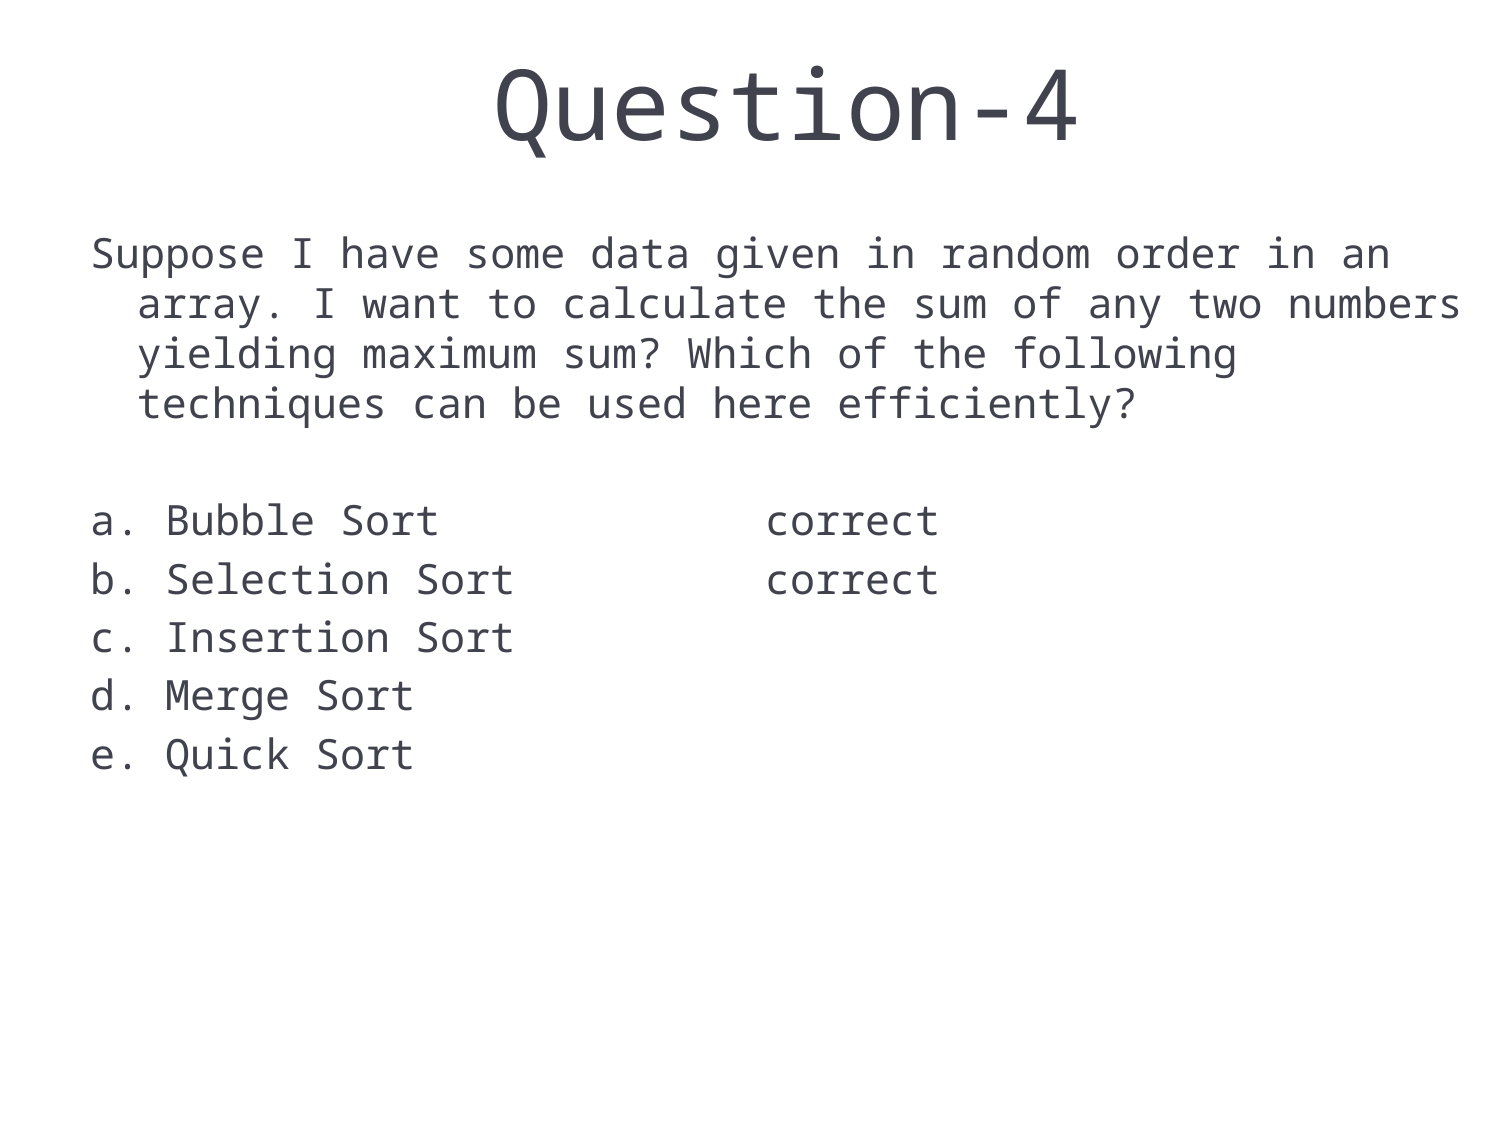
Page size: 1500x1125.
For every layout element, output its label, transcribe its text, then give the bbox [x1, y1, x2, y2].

list Question-4 Suppose I have some data given in random order in an array. I want to calculate the sum of any two numbers yielding maximum sum? Which of the following techniques can be used here efficiently? Bubble Sort correct Selection Sort correct Insertion Sort Merge Sort Quick Sort [0, 35, 1500, 1090]
